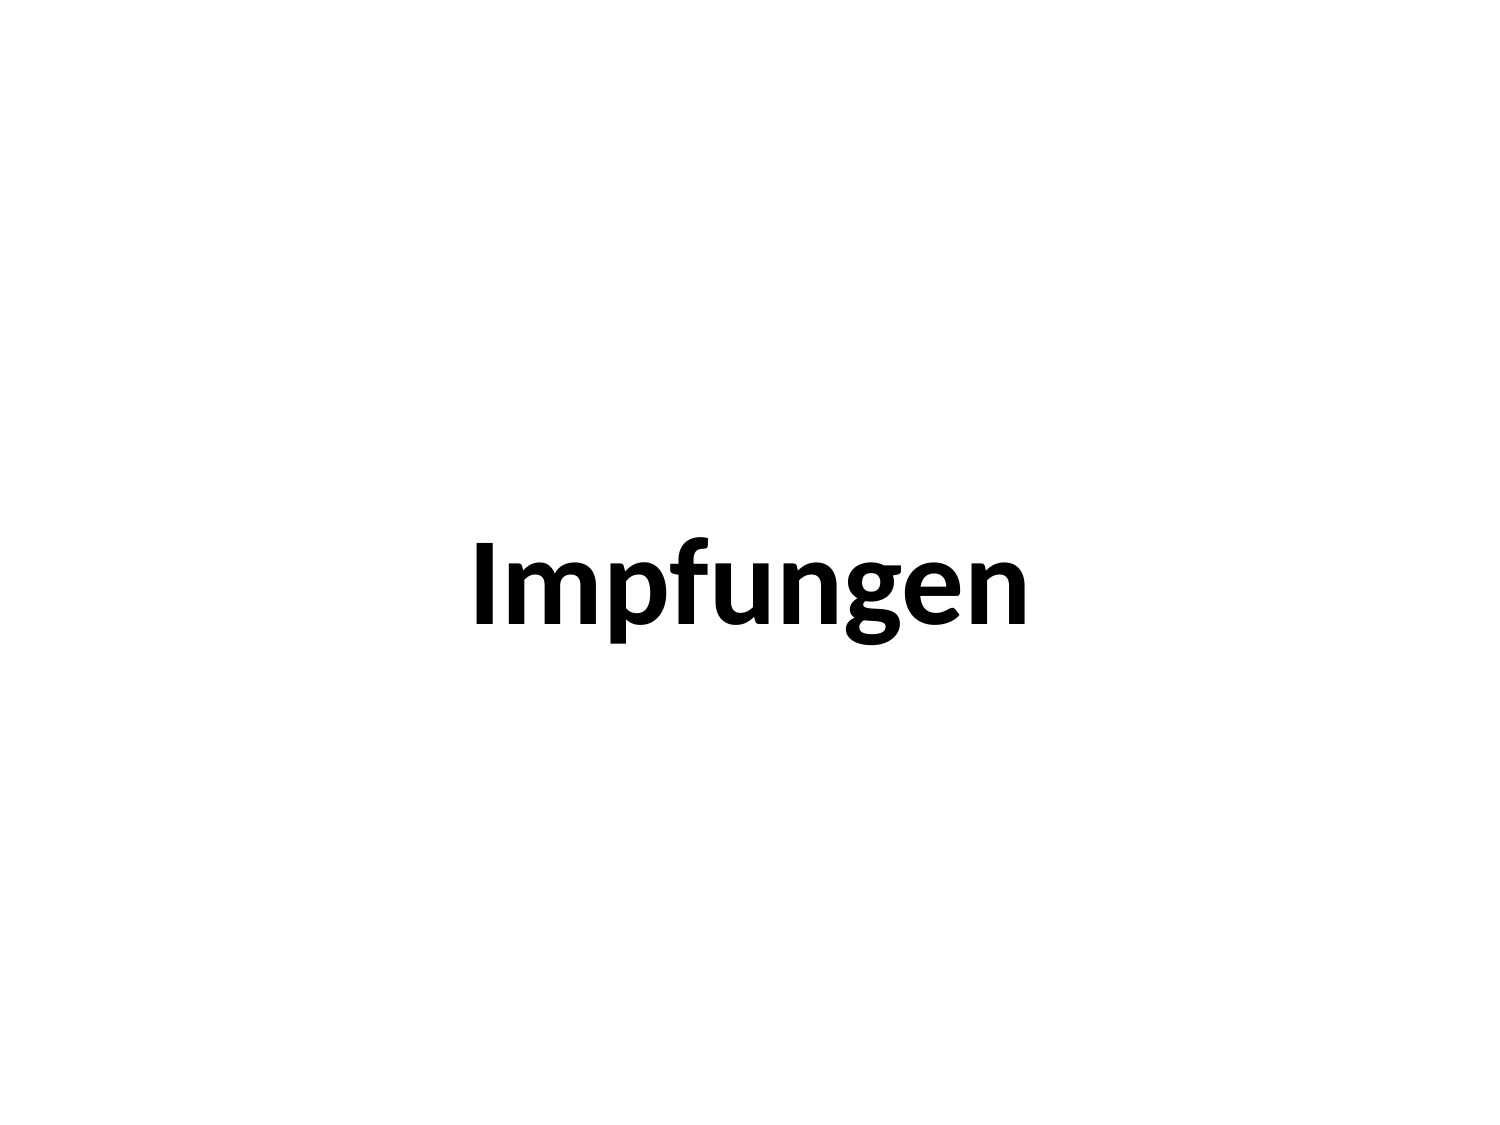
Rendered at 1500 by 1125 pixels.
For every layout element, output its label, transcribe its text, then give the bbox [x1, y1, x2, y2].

title Impfungen [75, 278, 1425, 870]
